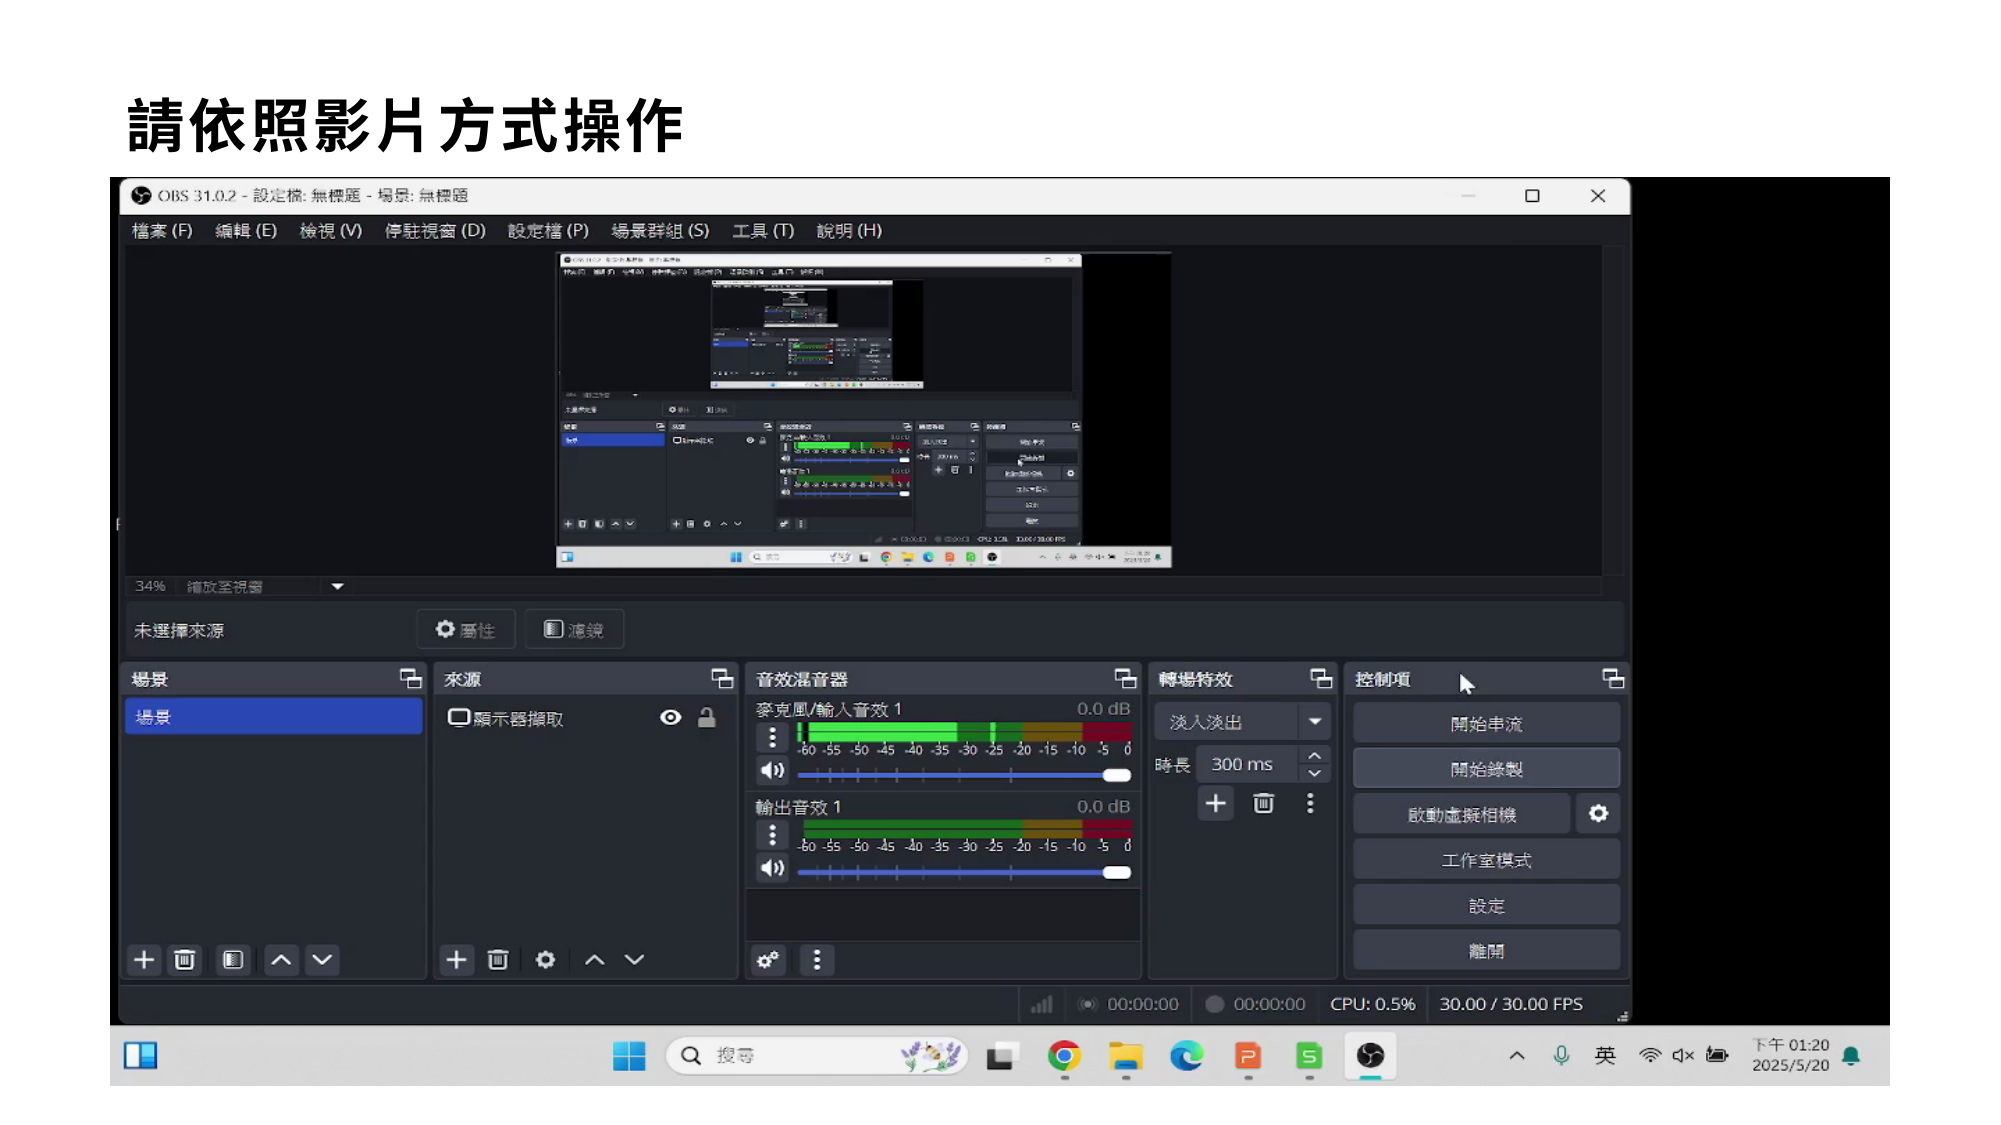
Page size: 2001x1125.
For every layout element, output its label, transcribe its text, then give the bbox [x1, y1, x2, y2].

title 請依照影片方式操作 [109, 70, 1891, 178]
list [109, 177, 1890, 1087]
